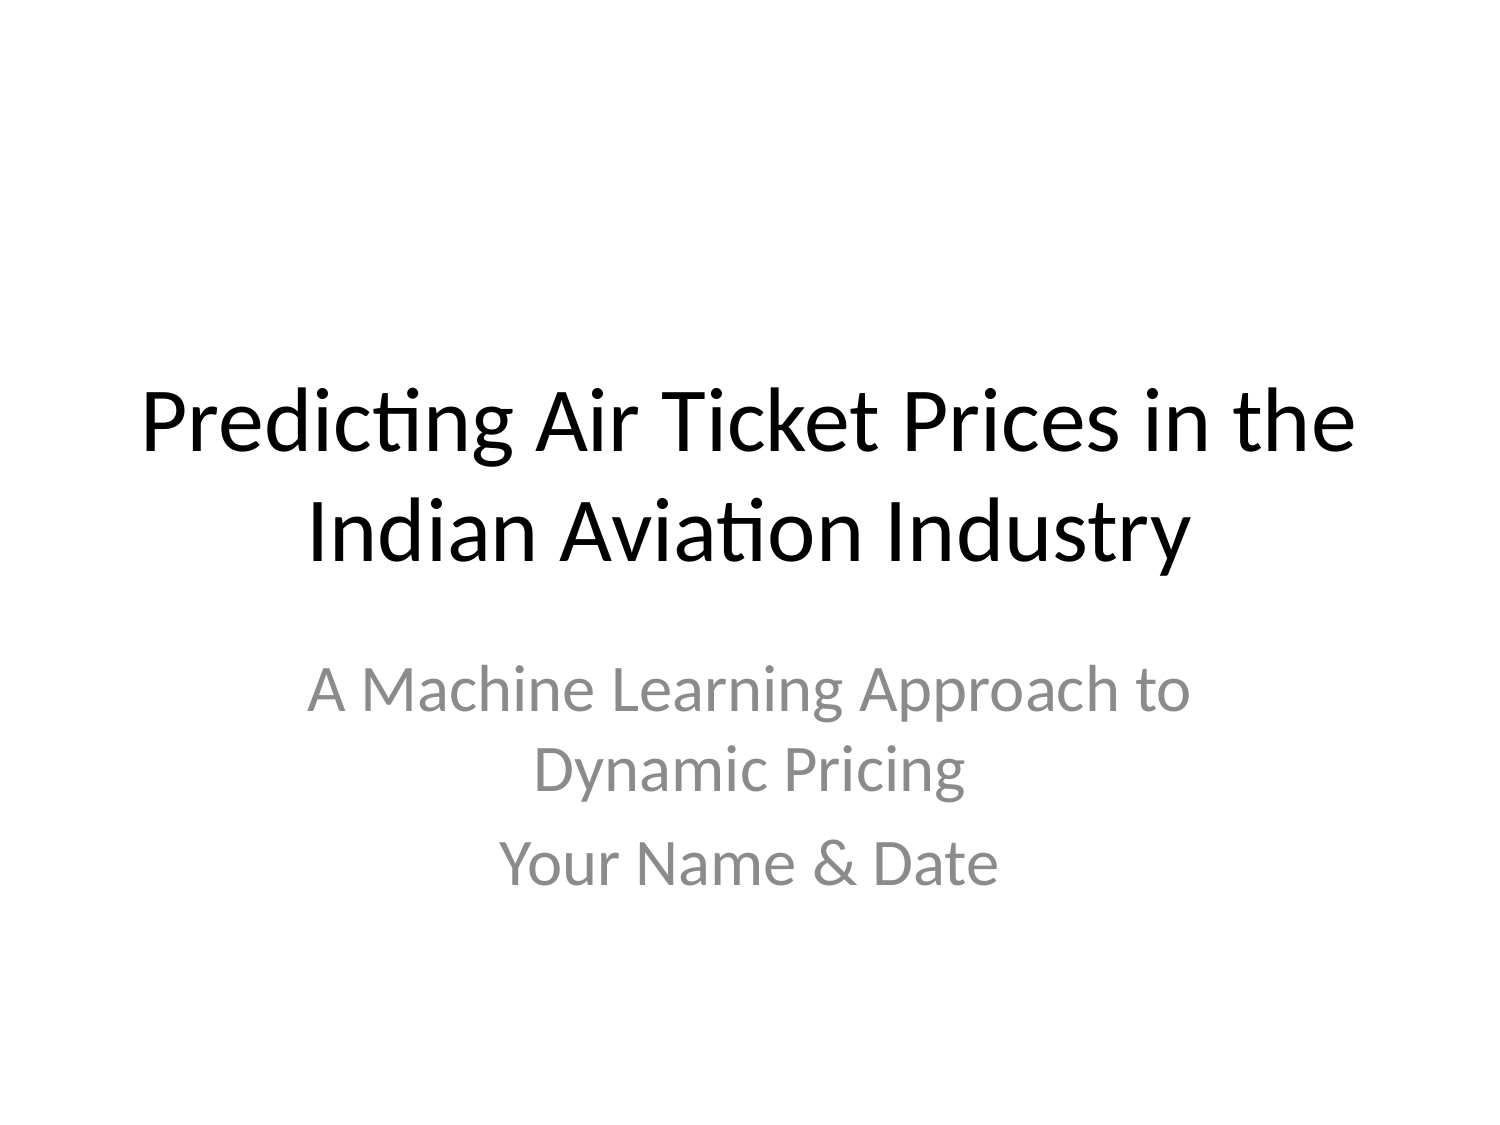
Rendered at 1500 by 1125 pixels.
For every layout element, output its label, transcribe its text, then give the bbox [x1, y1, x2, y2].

subtitle A Machine Learning Approach to Dynamic Pricing Your Name & Date [225, 637, 1275, 925]
title Predicting Air Ticket Prices in the Indian Aviation Industry [112, 349, 1388, 591]
